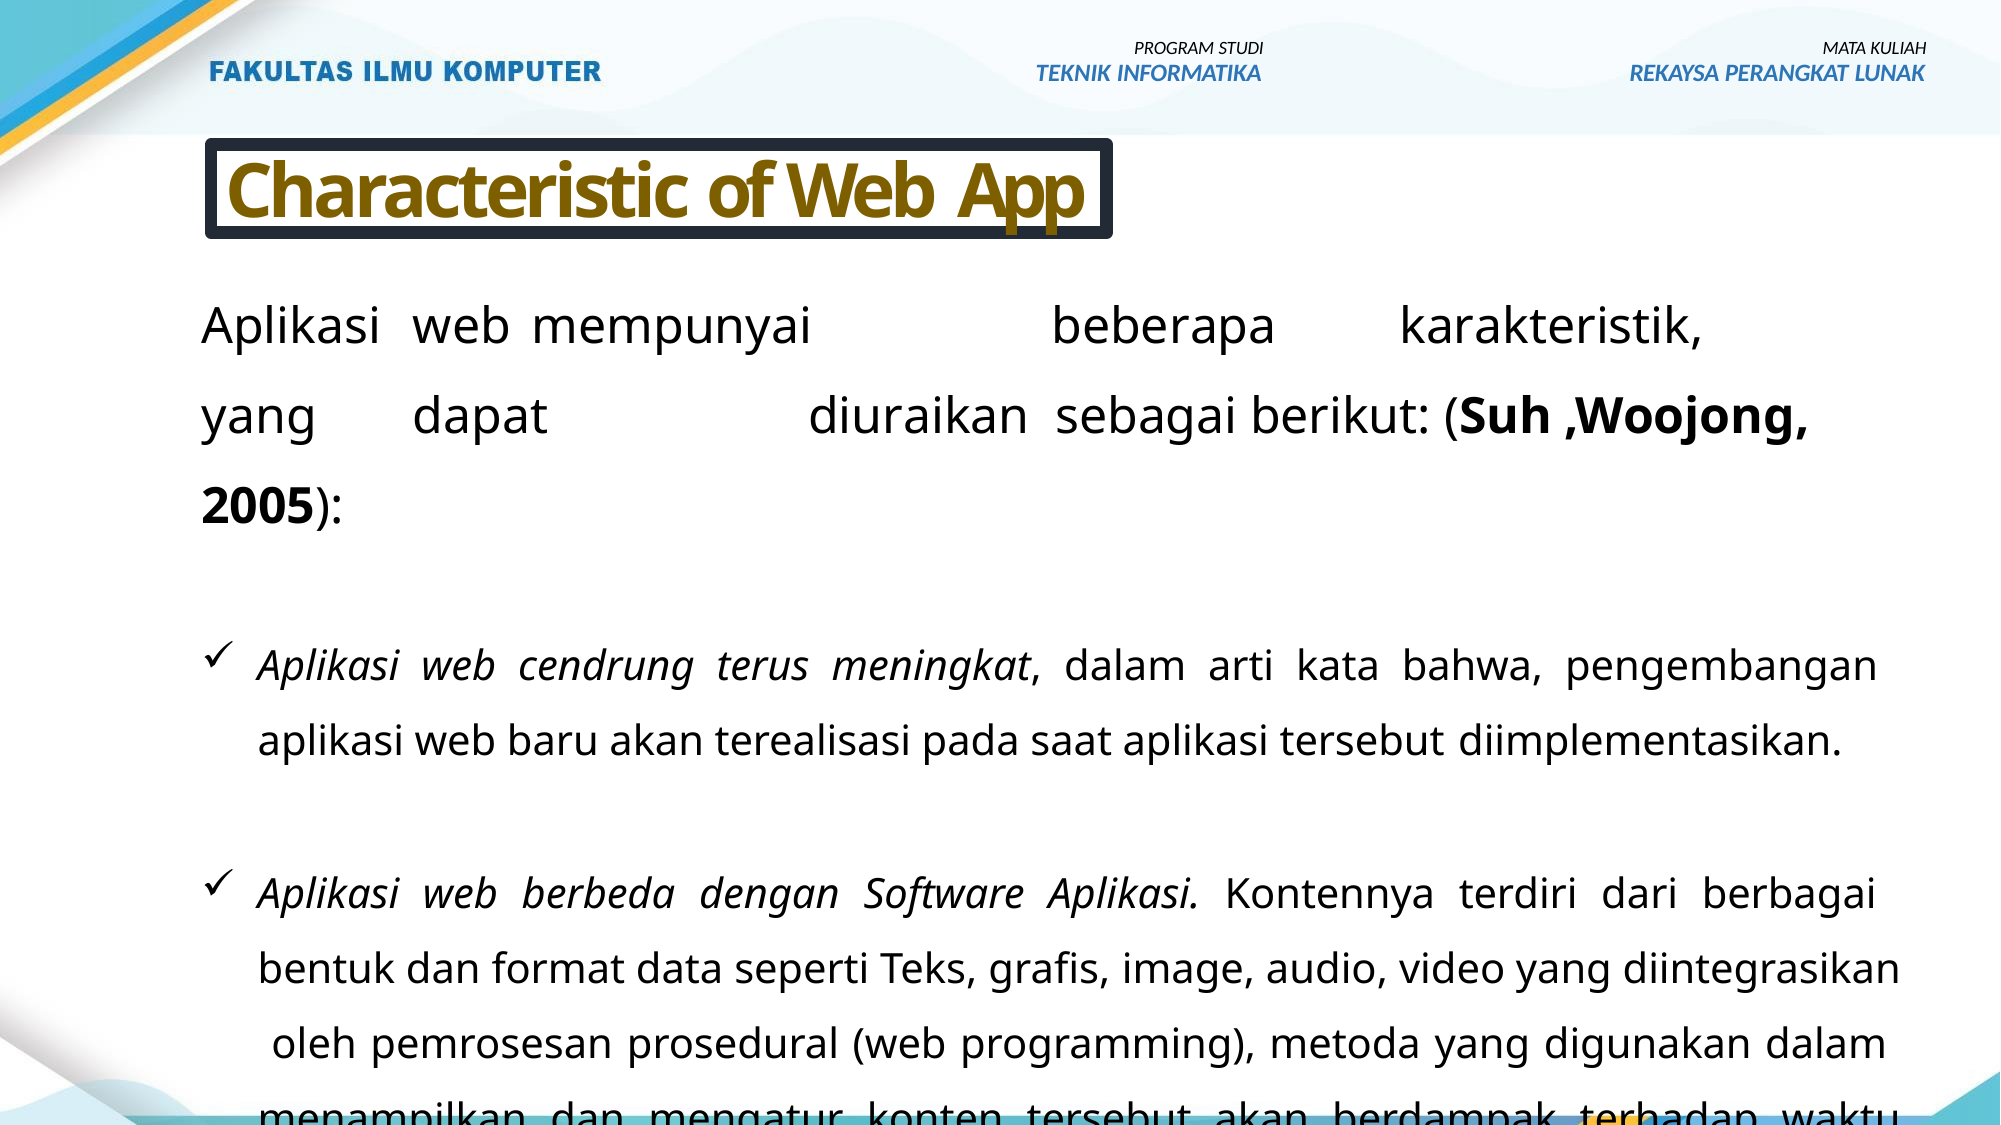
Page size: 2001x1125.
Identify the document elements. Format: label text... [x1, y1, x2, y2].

text_box Characteristic of Web App [211, 144, 1107, 233]
text_box PROGRAM STUDI TEKNIK INFORMATIKA [1033, 35, 1268, 87]
text_box Aplikasi web mempunyai beberapa karakteristik, yang dapat diuraikan sebagai berikut: (Suh ,Woojong, 2005): Aplikasi web cendrung terus meningkat, dalam arti kata bahwa, pengembangan aplikasi web baru akan terealisasi pada saat aplikasi tersebut diimplementasikan. Aplikasi web berbeda dengan Software Aplikasi. Kontennya terdiri dari berbagai bentuk dan format data seperti Teks, grafis, image, audio, video yang diintegrasikan oleh pemrosesan prosedural (web programming), metoda yang digunakan dalam menampilkan dan mengatur konten tersebut akan berdampak terhadap waktu respon dari sistem. [199, 261, 1902, 1125]
picture [0, 0, 2000, 1125]
text_box MATA KULIAH REKAYSA PERANGKAT LUNAK [1627, 35, 1933, 87]
